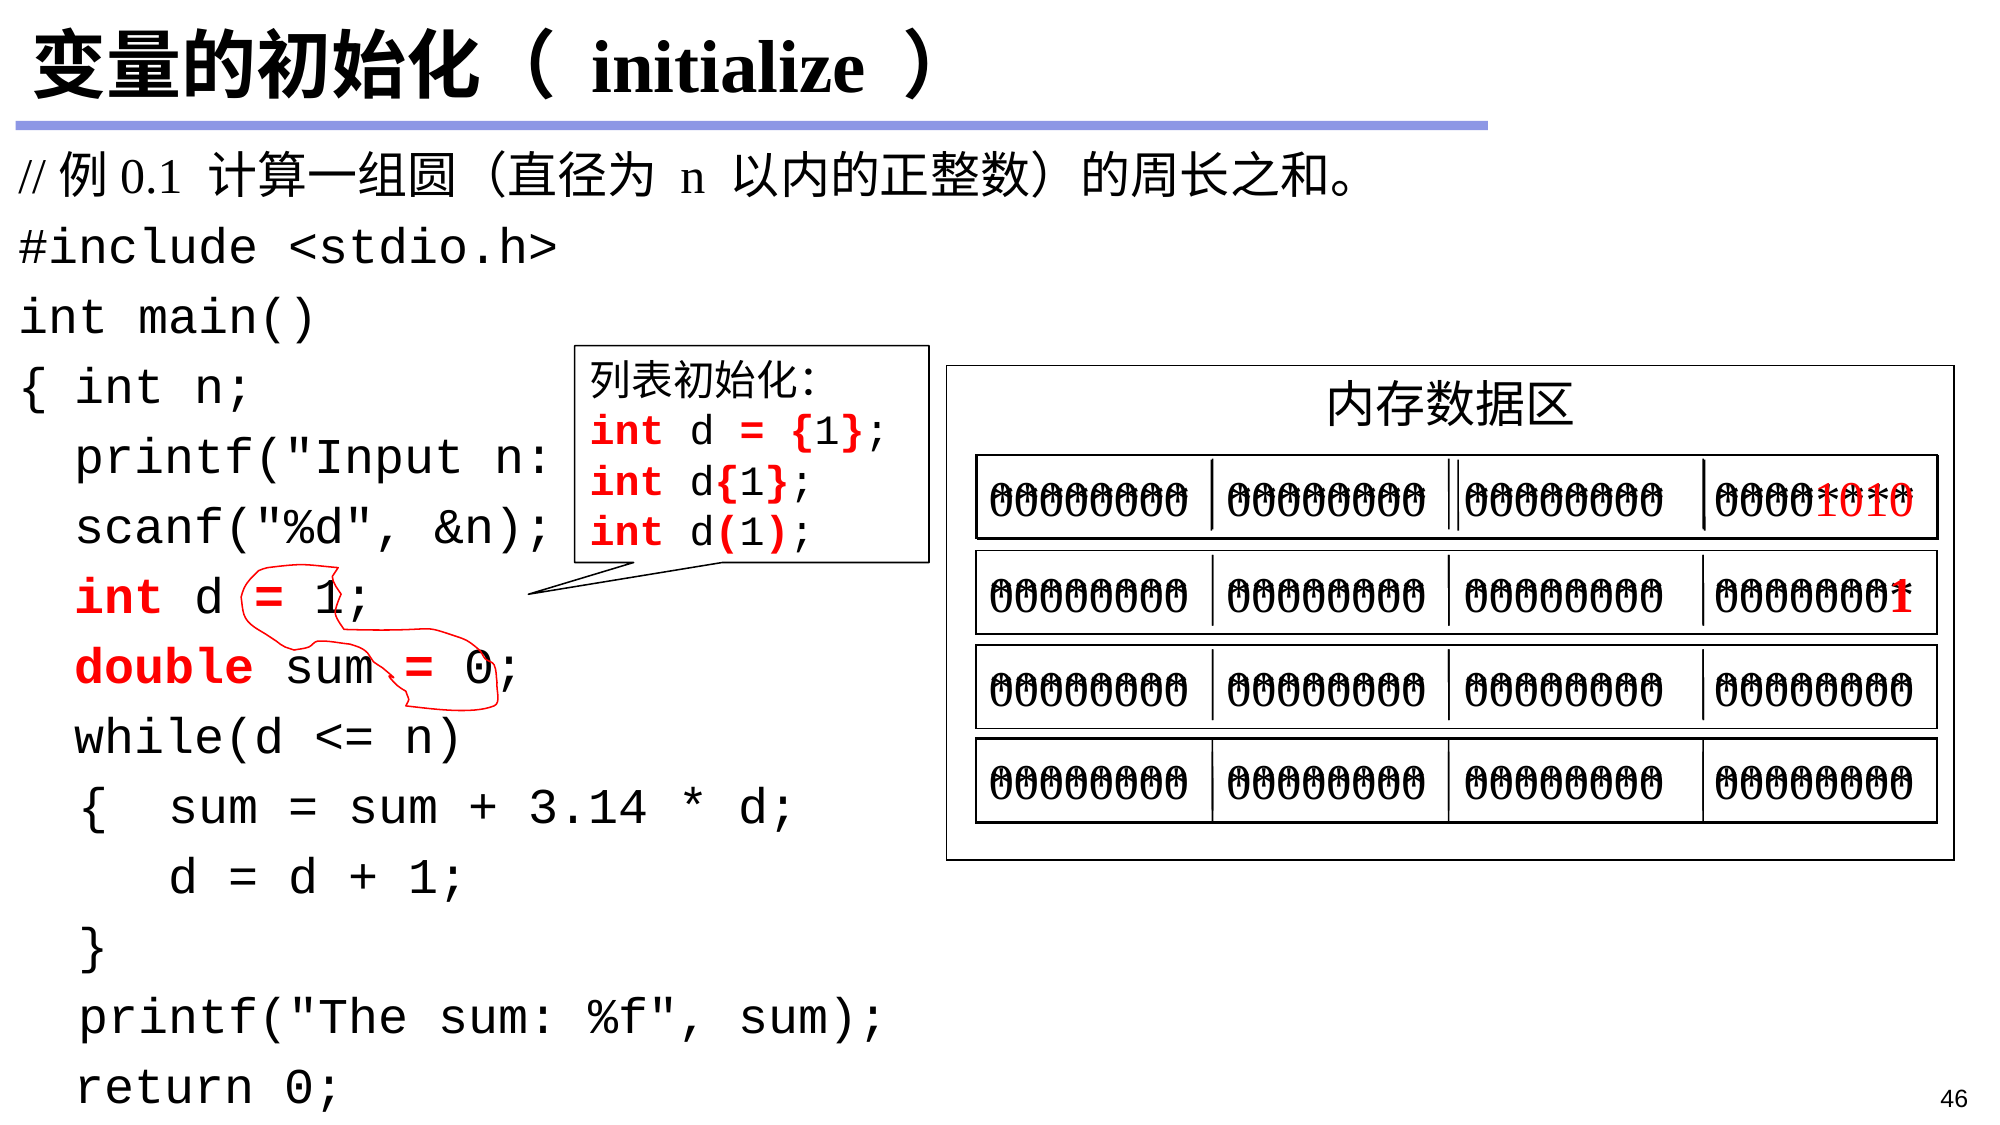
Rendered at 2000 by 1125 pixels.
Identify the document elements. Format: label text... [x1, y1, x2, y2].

text_box 内存数据区 [946, 365, 1955, 861]
text_box 列表初始化： int d = {1}; int d{1}; int d(1); [528, 345, 929, 595]
title 变量的初始化（ initialize ） [16, 12, 1984, 114]
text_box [975, 454, 1938, 540]
text_box [241, 564, 498, 711]
list //例0.1 计算一组圆（直径为 n 以内的正整数）的周长之和。 #include <stdio.h> int main() { int n; printf("Input n: "); scanf("%d", &n); int d = 1; double sum = 0; while(d <= n) { sum = sum + 3.14 * d; d = d + 1; } printf("The sum: %f", sum); return 0; } [15, 141, 1984, 1118]
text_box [975, 550, 1938, 636]
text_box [975, 737, 1938, 823]
text_box 46 [1786, 1074, 1984, 1113]
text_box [975, 644, 1938, 730]
